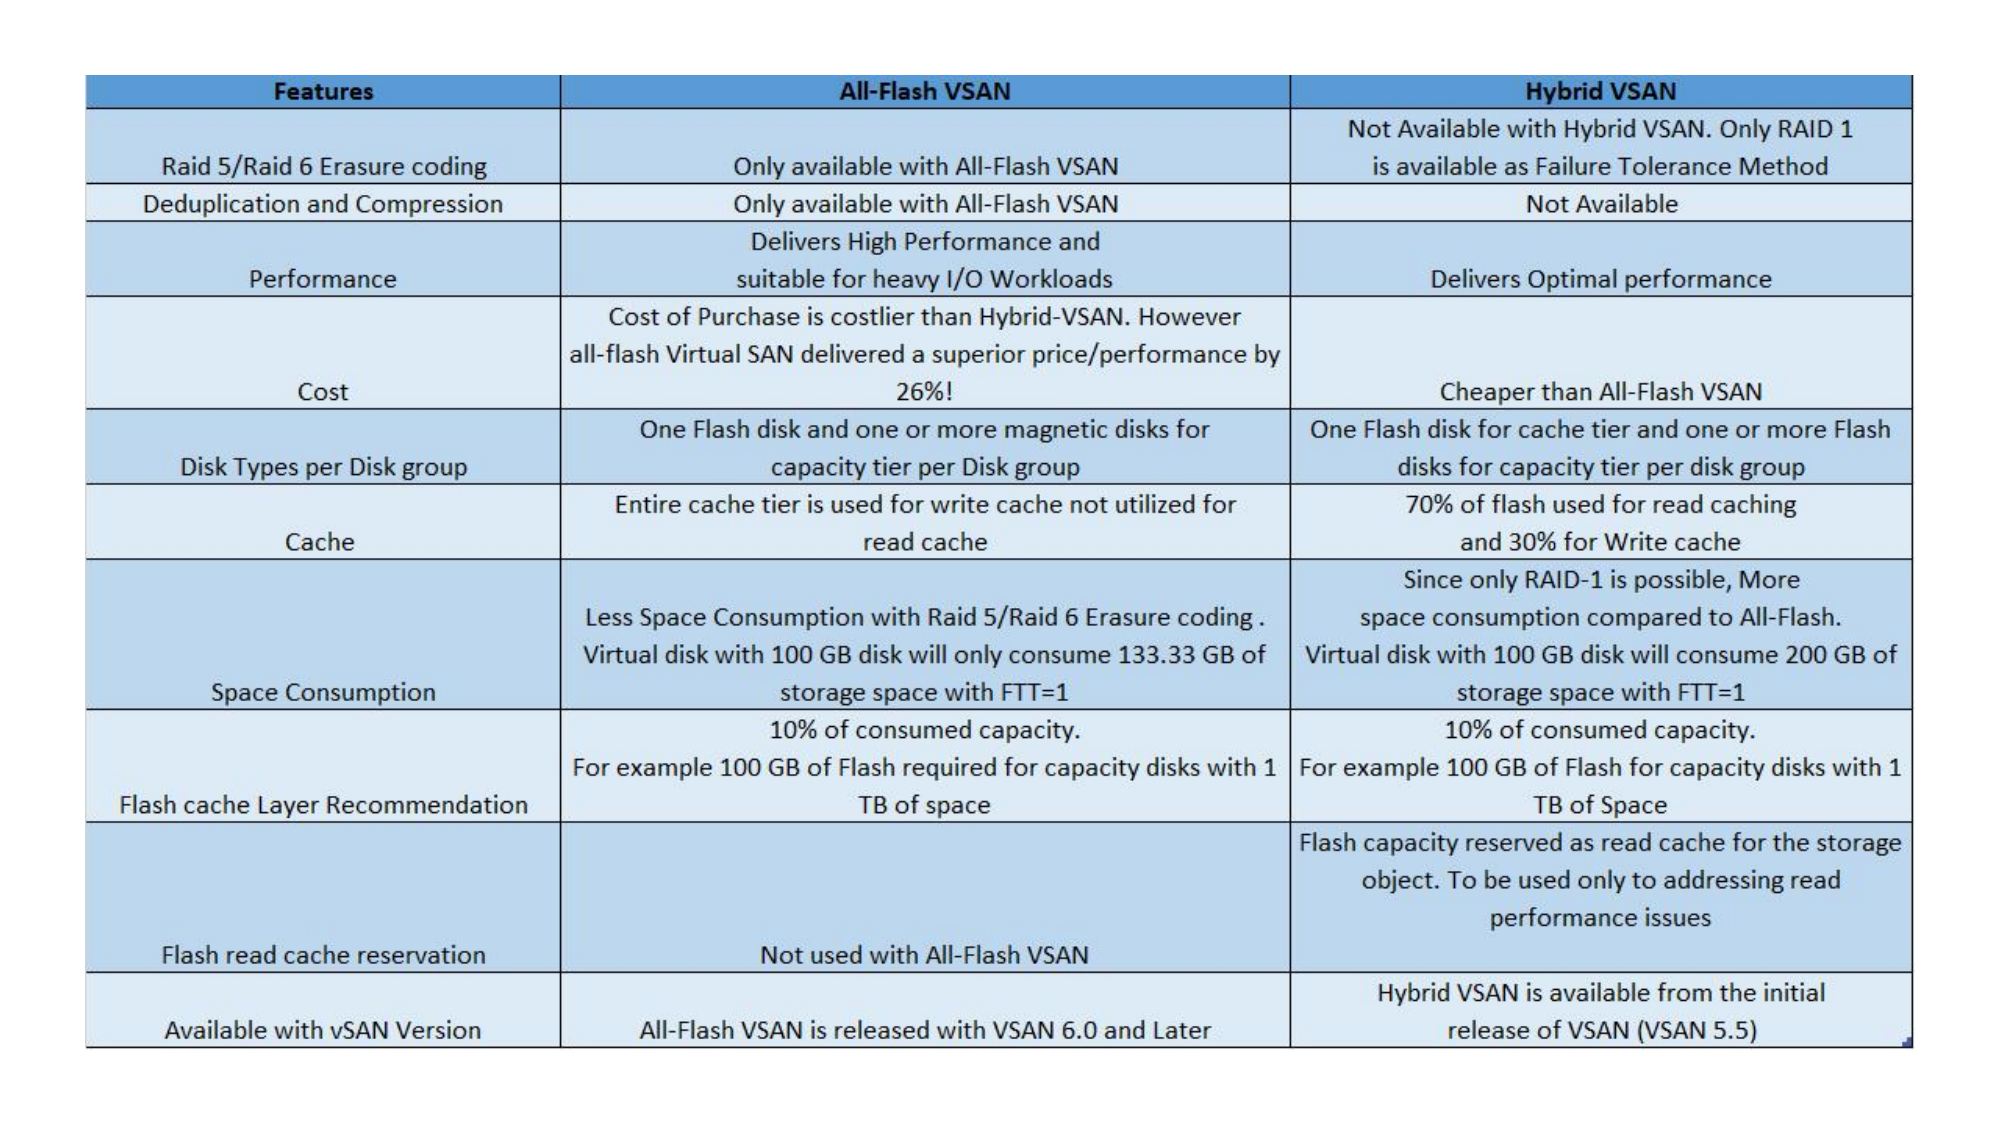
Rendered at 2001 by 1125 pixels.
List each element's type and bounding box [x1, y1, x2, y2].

picture [85, 75, 1915, 1050]
